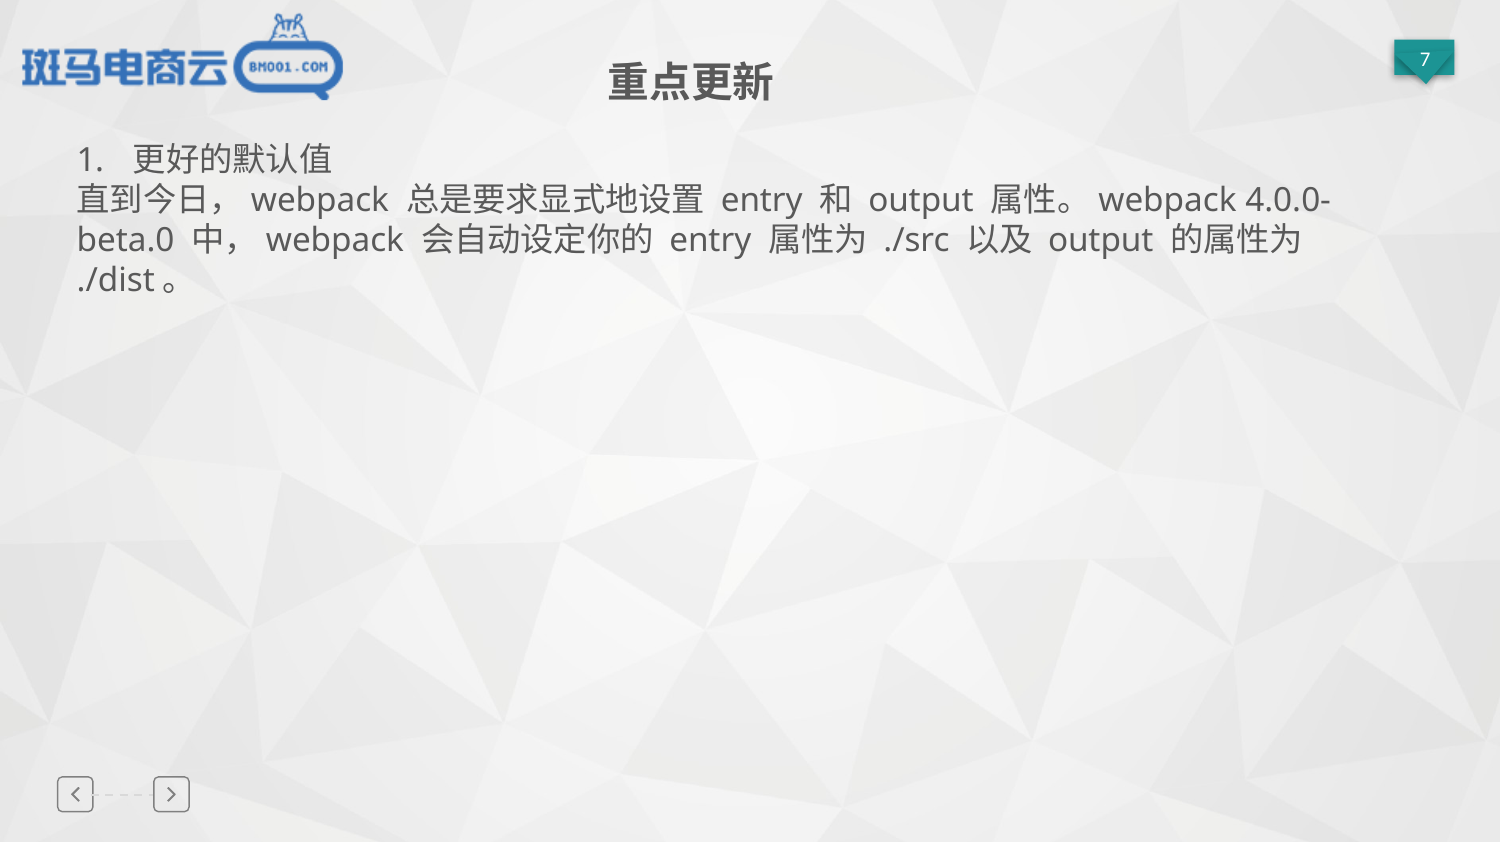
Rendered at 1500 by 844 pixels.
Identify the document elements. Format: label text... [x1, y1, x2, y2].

text_box 重点更新 [466, 55, 916, 106]
text_box 更好的默认值 直到今日，webpack 总是要求显式地设置 entry 和 output 属性。webpack 4.0.0-beta.0 中，webpack 会自动设定你的 entry 属性为 ./src 以及 output 的属性为 ./dist。 [76, 138, 1412, 298]
picture [0, 0, 1500, 842]
